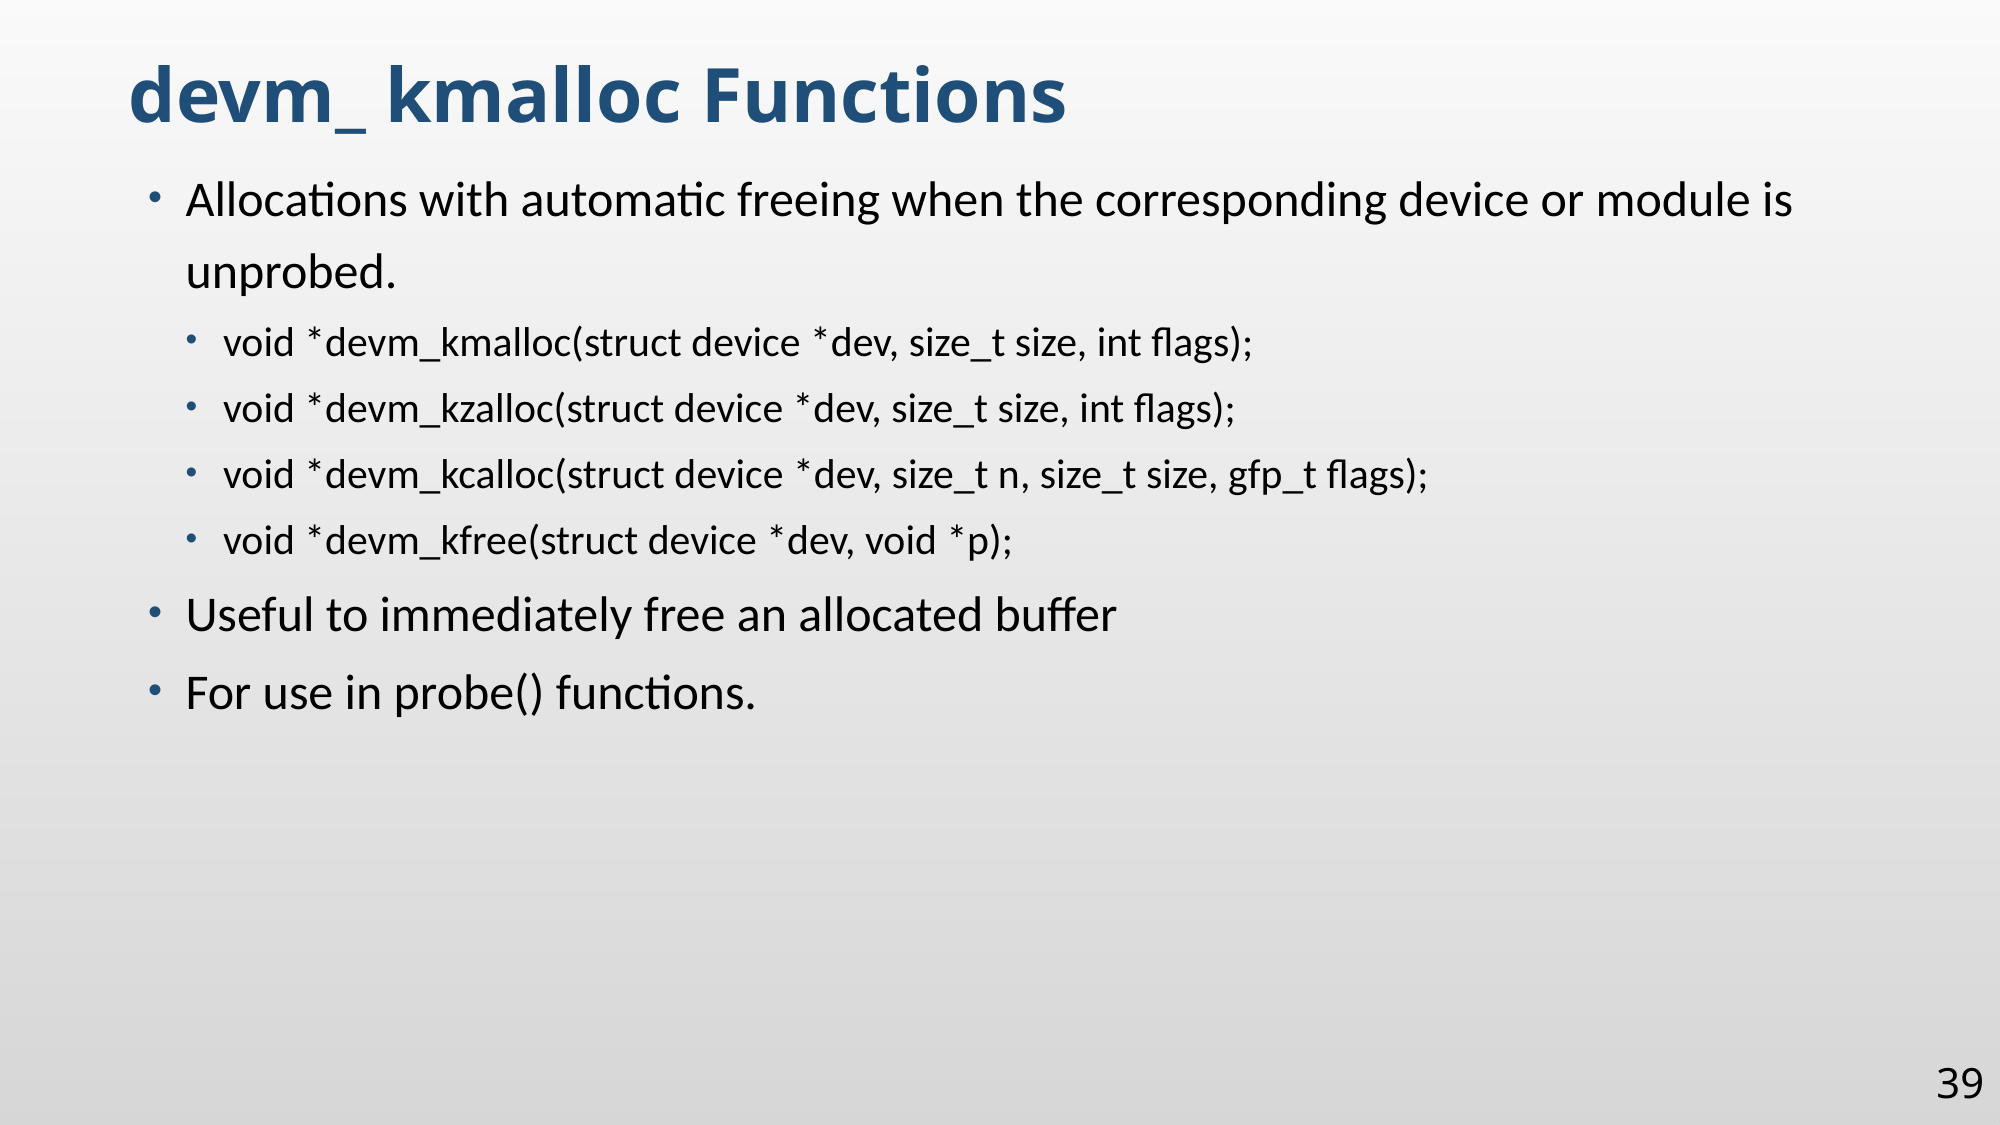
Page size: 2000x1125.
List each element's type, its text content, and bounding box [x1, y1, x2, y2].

list Allocations with automatic freeing when the corresponding device or module is unprobed. void *devm_kmalloc(struct device *dev, size_t size, int flags); void *devm_kzalloc(struct device *dev, size_t size, int flags); void *devm_kcalloc(struct device *dev, size_t n, size_t size, gfp_t flags); void *devm_kfree(struct device *dev, void *p); Useful to immediately free an allocated buffer For use in probe() functions. [125, 146, 1945, 1076]
text_box devm_ kmalloc Functions [113, 30, 1886, 147]
text_box 39 [1811, 1070, 2000, 1101]
